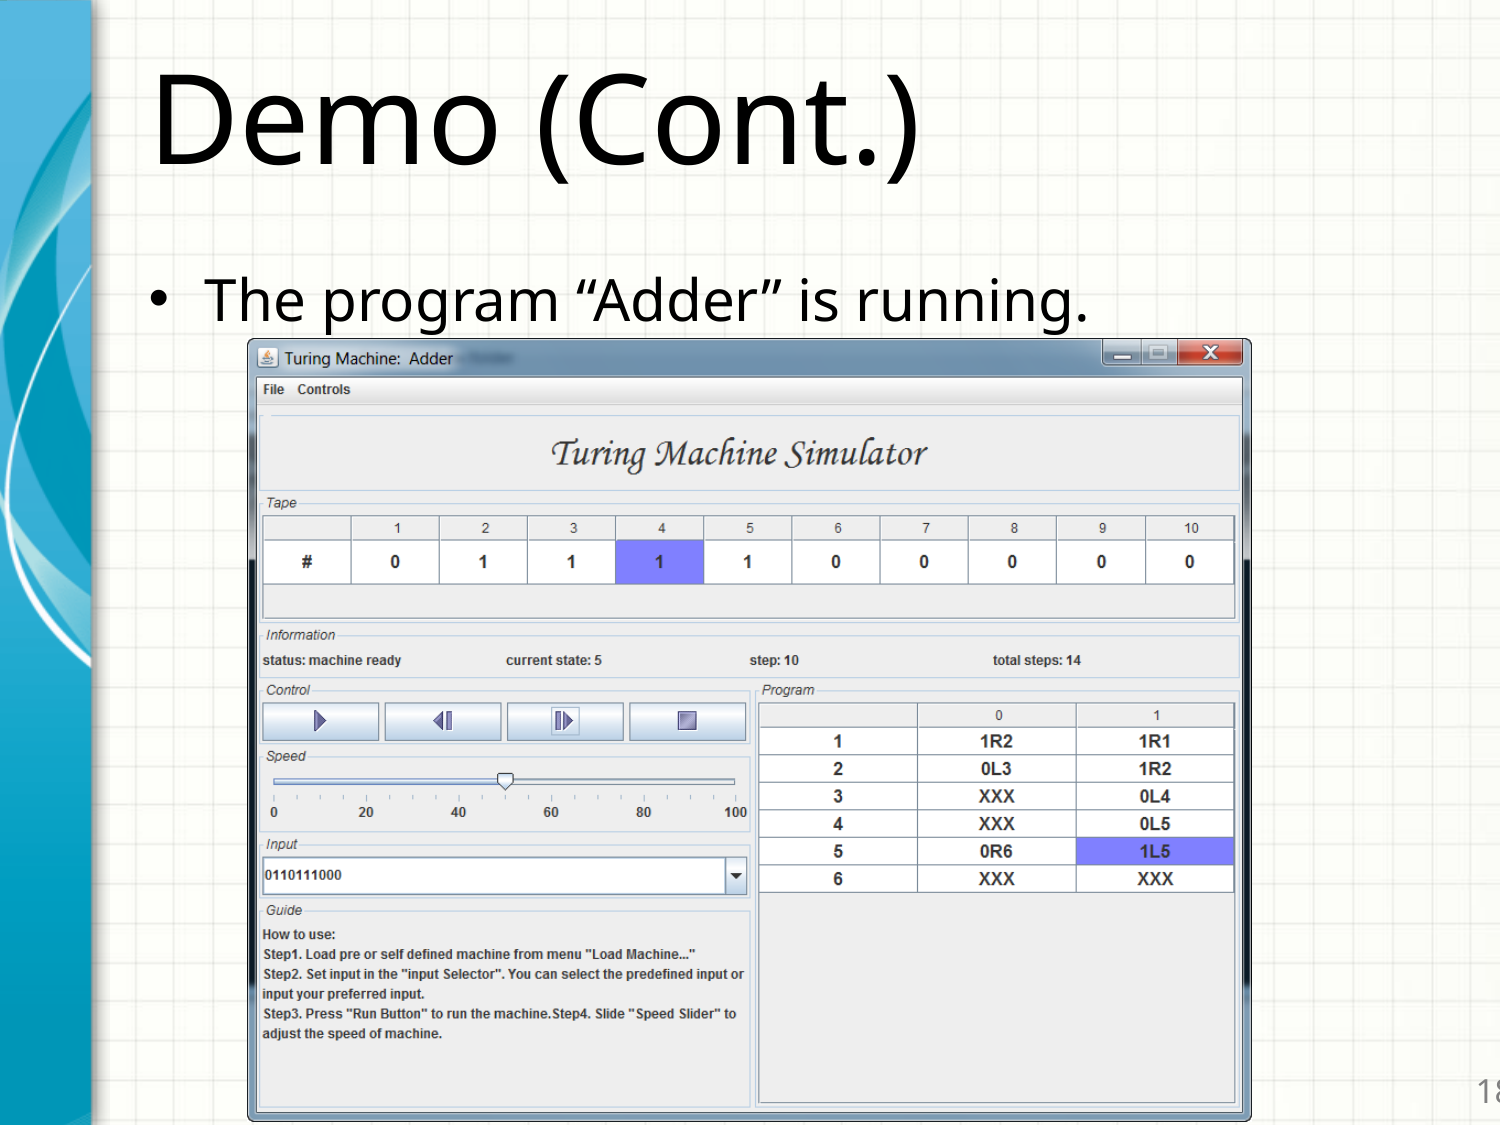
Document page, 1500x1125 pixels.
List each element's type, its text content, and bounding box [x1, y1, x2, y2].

list The program “Adder” is running. [133, 255, 1471, 1047]
title Demo (Cont.) [133, 20, 1471, 209]
picture [0, 0, 1500, 1125]
